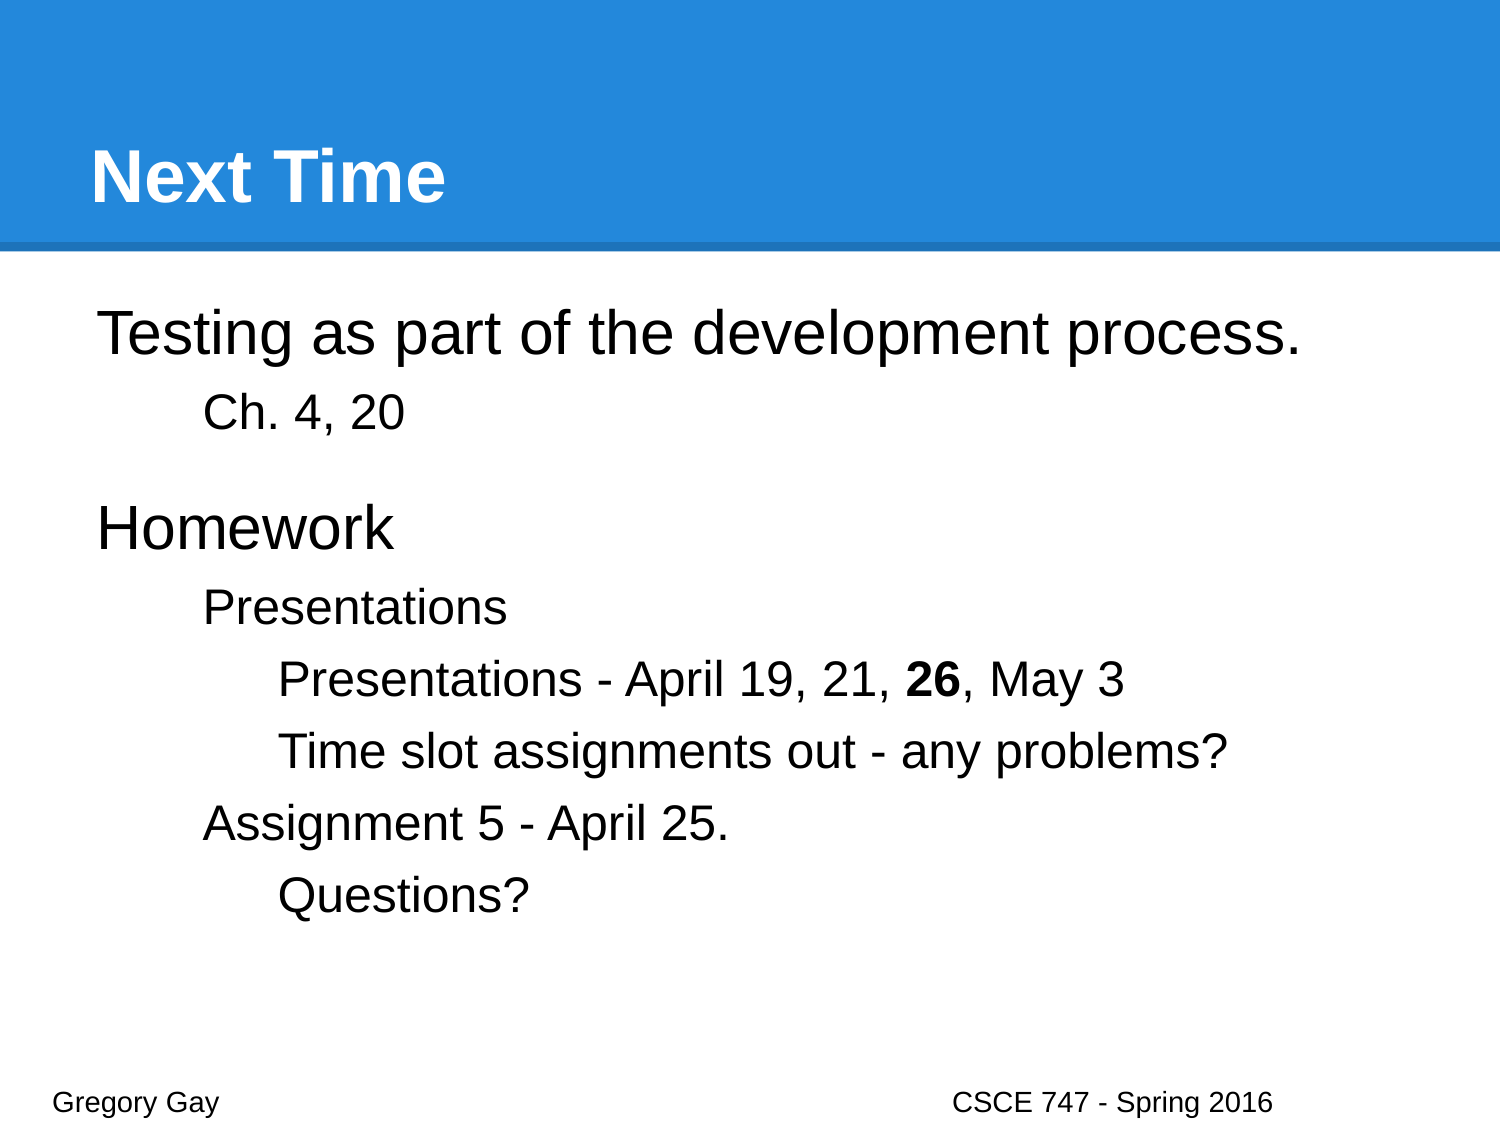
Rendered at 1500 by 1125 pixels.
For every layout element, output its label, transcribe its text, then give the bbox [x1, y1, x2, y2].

list Testing as part of the development process. Ch. 4, 20 Homework Presentations Presentations - April 19, 21, 26, May 3 Time slot assignments out - any problems? Assignment 5 - April 25. Questions? [75, 262, 1425, 1068]
title Next Time [75, 45, 1425, 233]
text_box Gregory Gay CSCE 747 - Spring 2016 43 [37, 1068, 1463, 1114]
